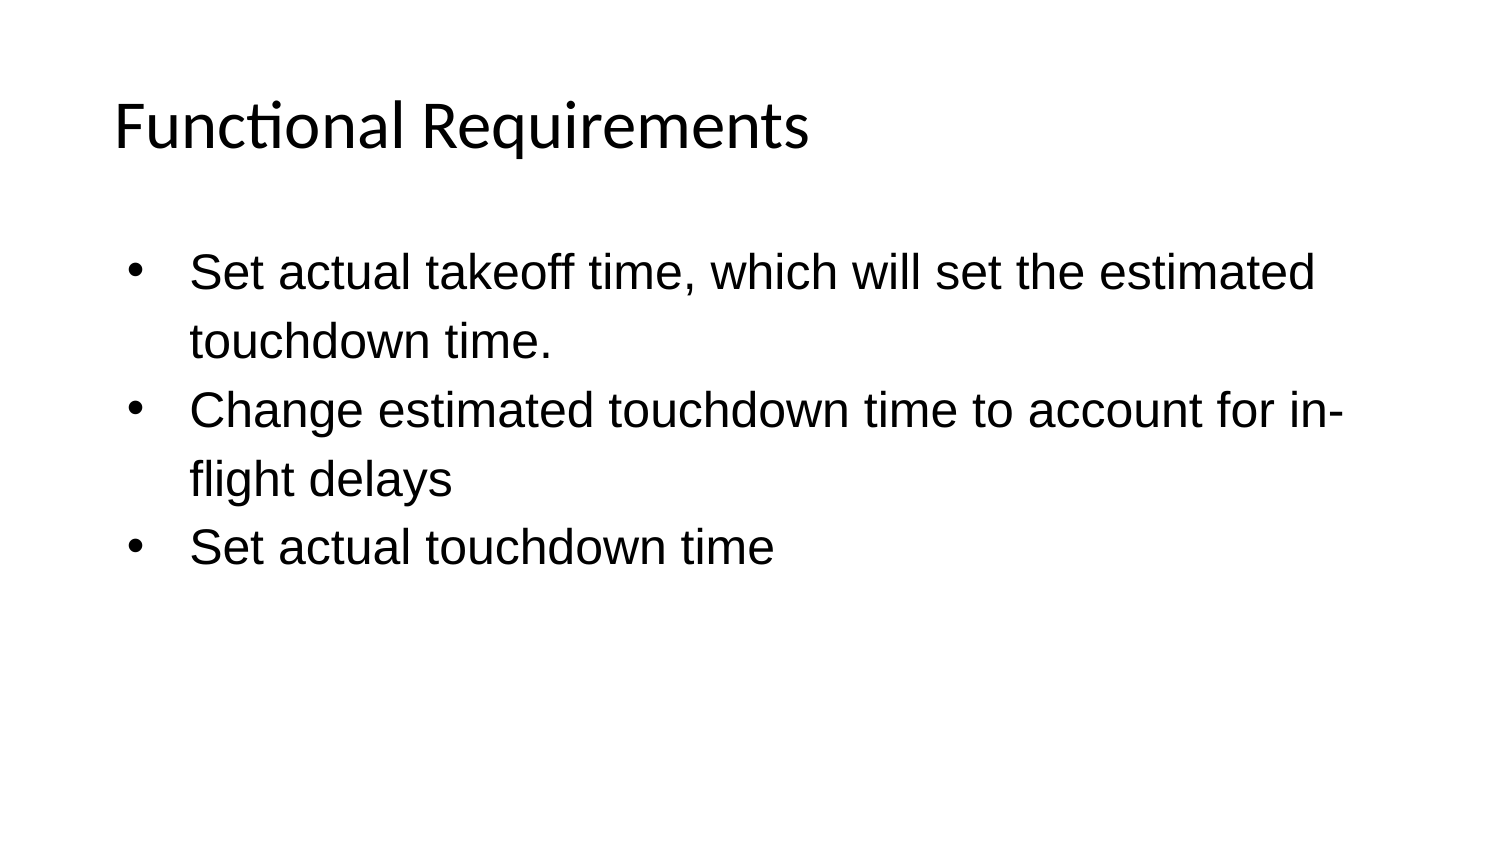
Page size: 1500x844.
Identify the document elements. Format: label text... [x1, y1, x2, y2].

title Functional Requirements [103, 44, 1397, 208]
list Set actual takeoff time, which will set the estimated touchdown time. Change estimated touchdown time to account for in-flight delays Set actual touchdown time [103, 224, 1397, 760]
